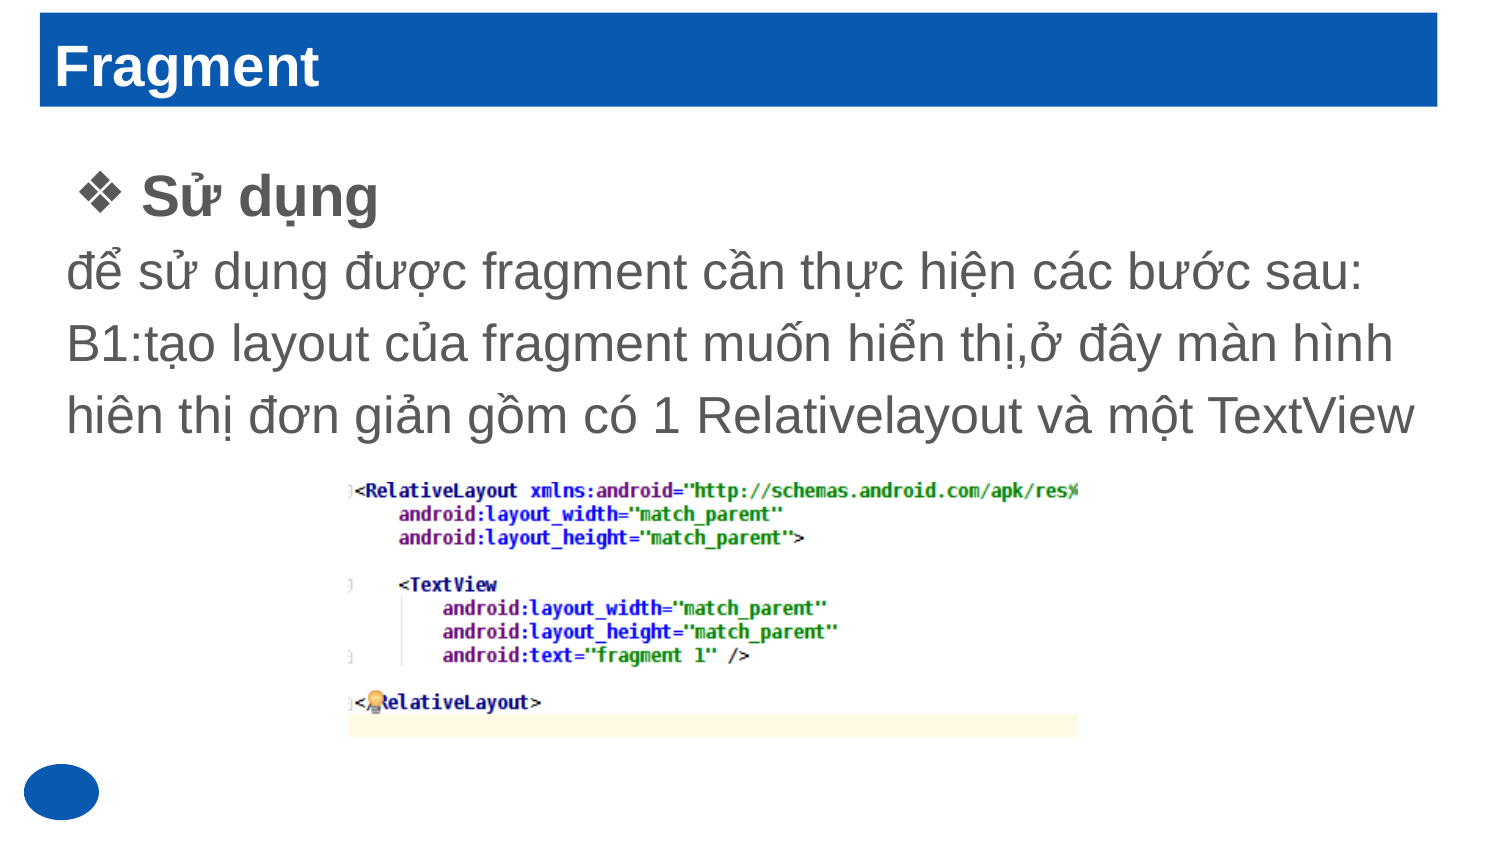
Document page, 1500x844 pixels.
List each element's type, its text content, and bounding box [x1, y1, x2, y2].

picture [348, 481, 1078, 758]
title Fragment [39, 12, 1438, 107]
text_box [23, 763, 99, 821]
list Sử dụng để sử dụng được fragment cần thực hiện các bước sau: B1:tạo layout của fragment muốn hiển thị,ở đây màn hình hiên thị đơn giản gồm có 1 Relativelayout và một TextView [51, 132, 1449, 822]
